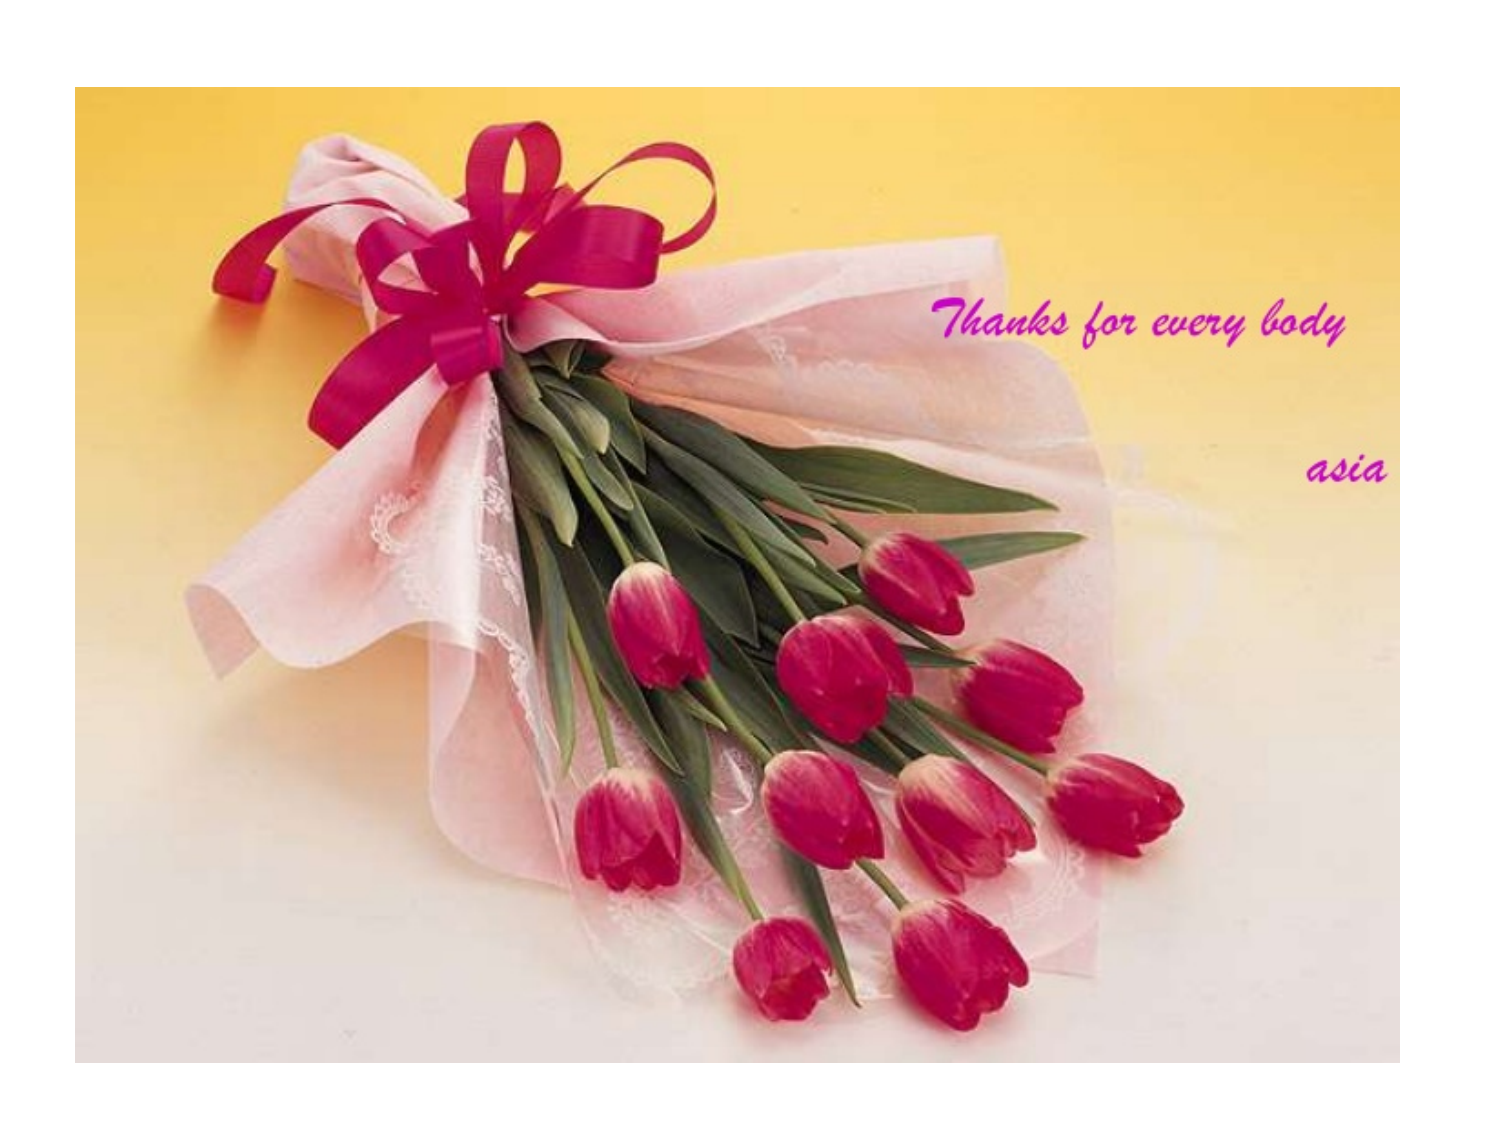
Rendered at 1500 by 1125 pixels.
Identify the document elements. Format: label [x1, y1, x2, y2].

picture [74, 87, 1401, 1063]
